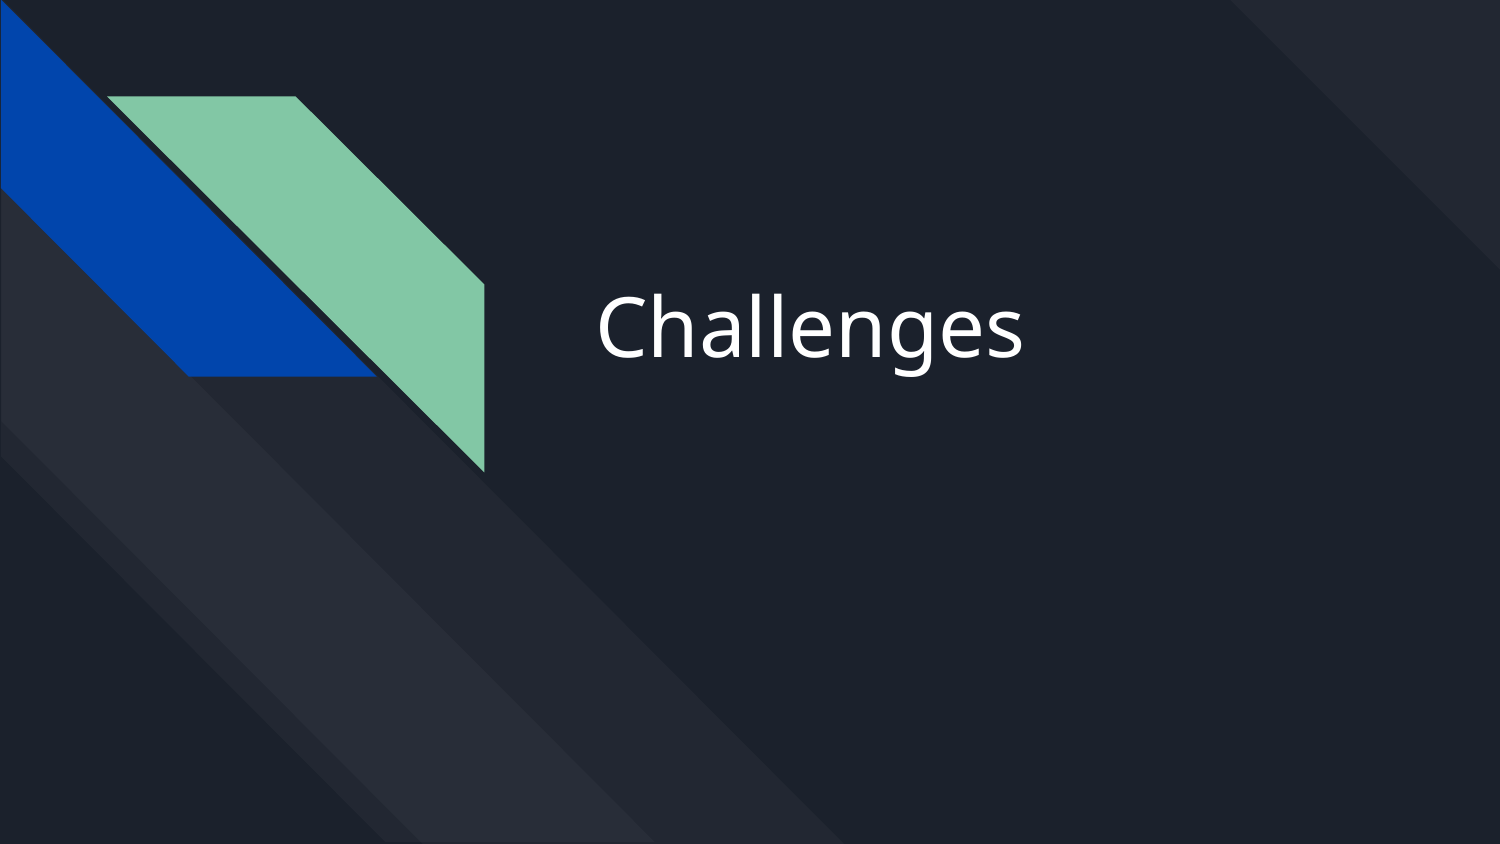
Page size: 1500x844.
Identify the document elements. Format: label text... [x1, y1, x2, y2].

title Challenges [580, 258, 1404, 518]
